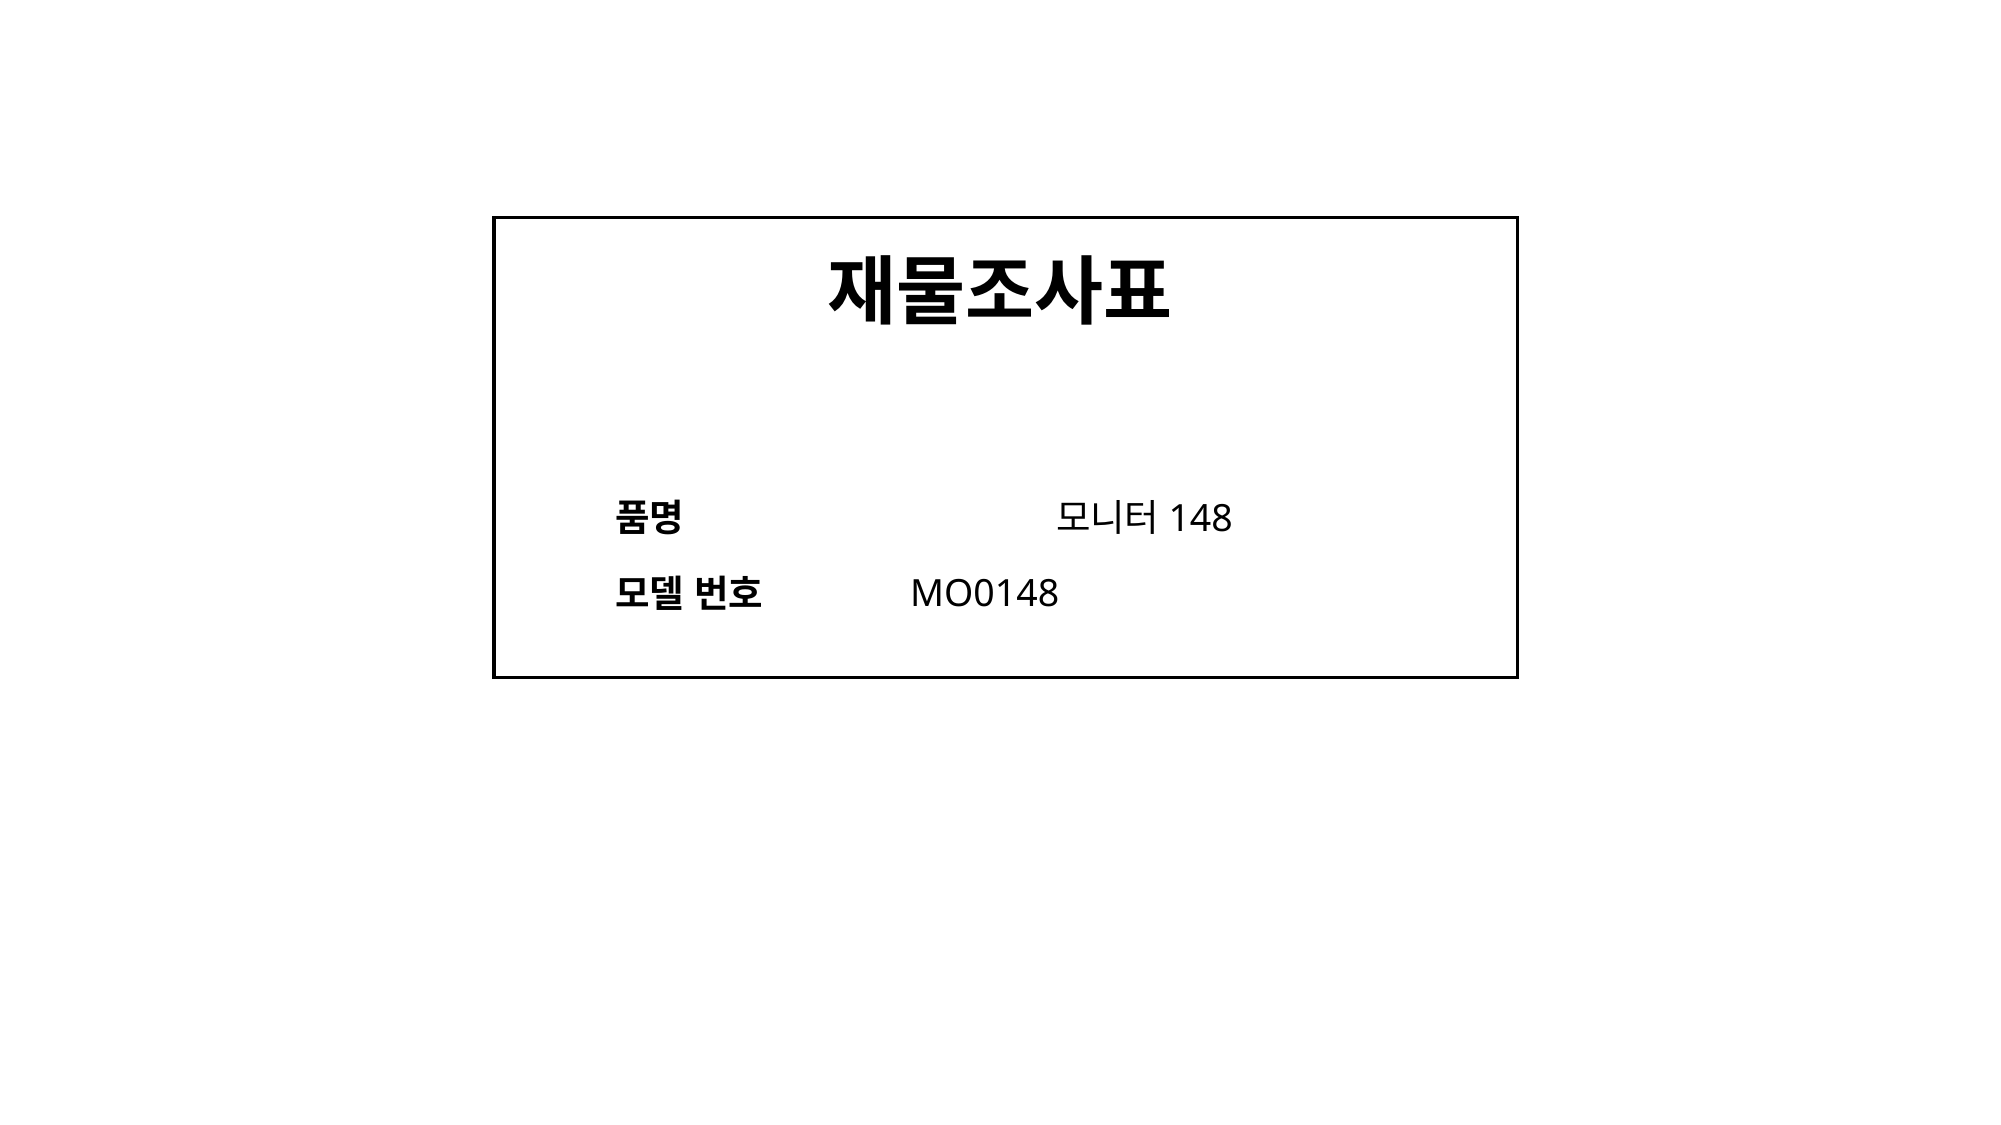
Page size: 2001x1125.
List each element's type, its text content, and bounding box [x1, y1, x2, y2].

text_box [492, 216, 1519, 679]
text_box 모델 번호 [600, 562, 820, 623]
text_box 모니터148 [1041, 486, 1249, 547]
text_box 재물조사표 [812, 235, 1188, 341]
text_box 품명 [600, 486, 820, 547]
text_box MO0148 [895, 561, 1394, 622]
